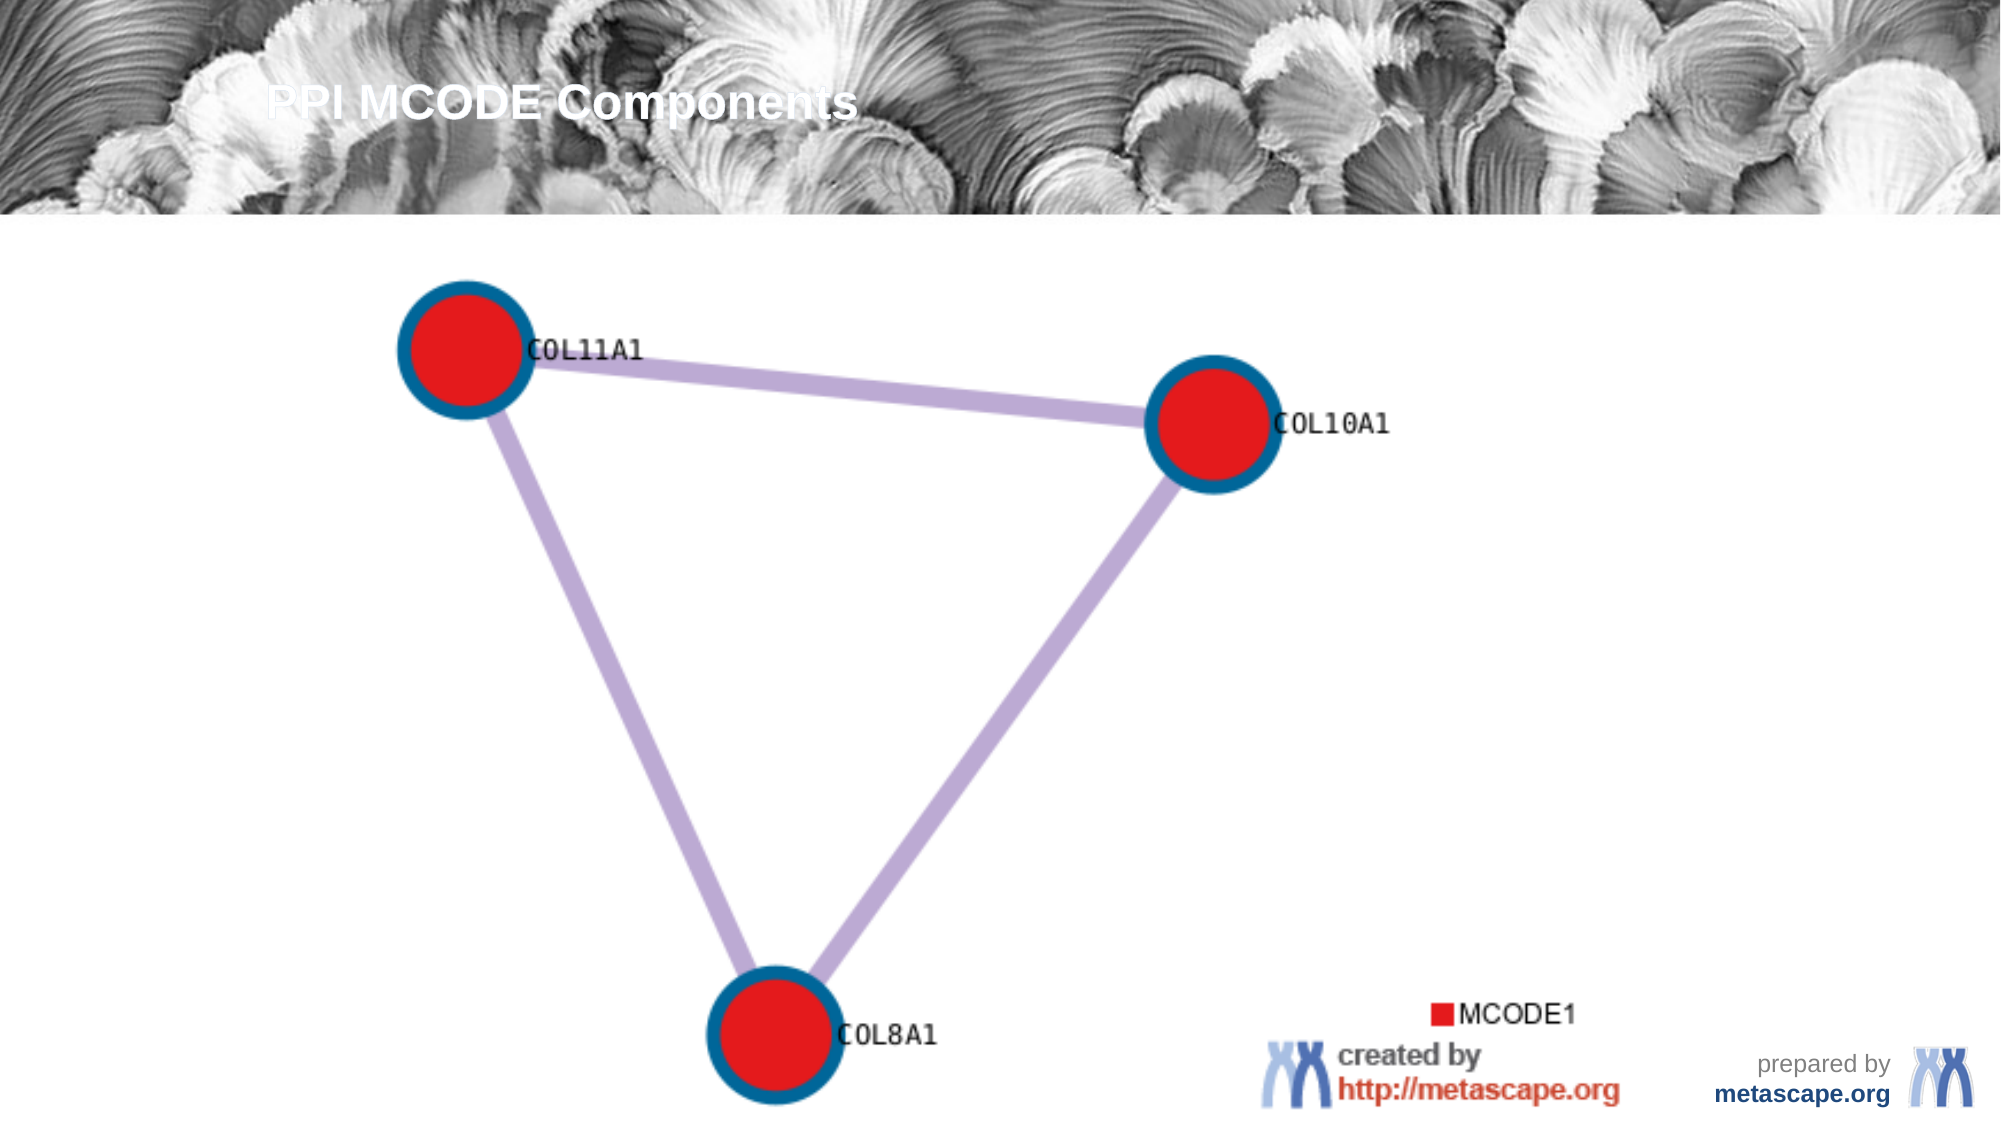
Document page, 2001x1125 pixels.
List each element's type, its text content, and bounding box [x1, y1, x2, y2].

title PPI MCODE Components [249, 61, 1600, 137]
picture [0, 0, 2001, 1125]
